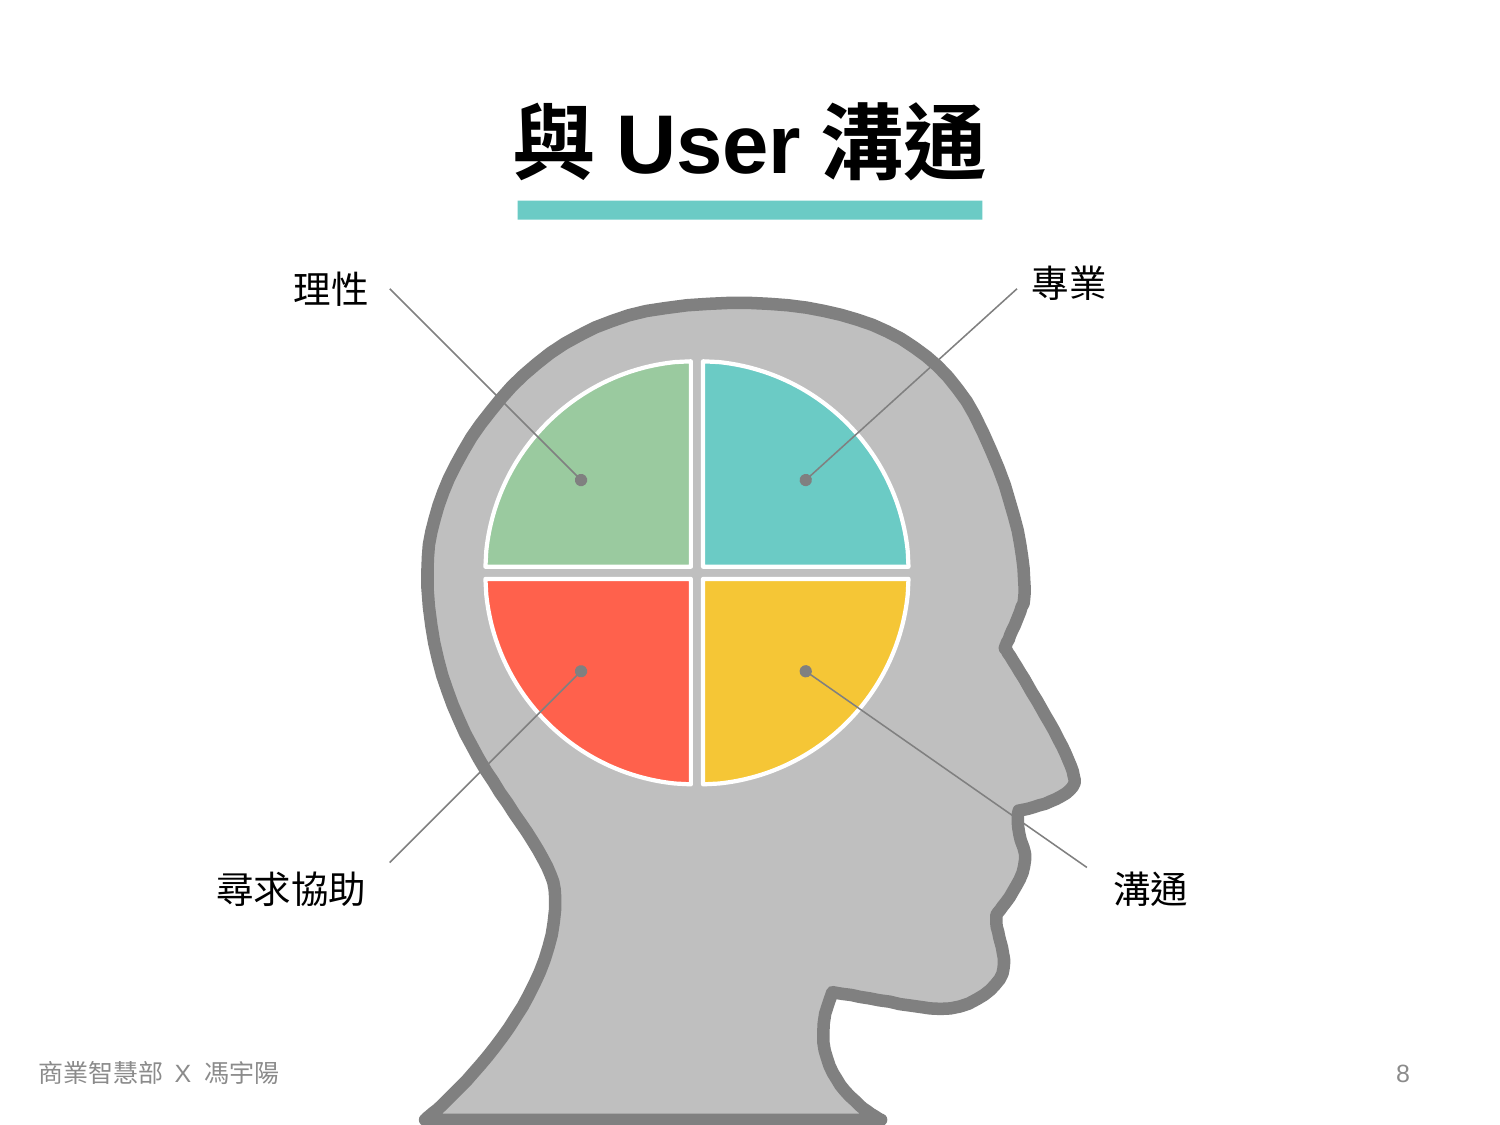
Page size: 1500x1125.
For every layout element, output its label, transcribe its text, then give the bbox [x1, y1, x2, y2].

text_box 與User溝通 [336, 82, 1164, 198]
text_box 溝通 [1098, 858, 1452, 919]
text_box [515, 199, 984, 222]
text_box 尋求協助 [201, 858, 555, 919]
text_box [389, 671, 582, 863]
text_box [483, 576, 693, 787]
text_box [389, 288, 582, 481]
text_box [700, 359, 911, 569]
text_box 專業 [1016, 252, 1370, 313]
footer 商業智慧部 X 馮宇陽 [23, 1042, 499, 1103]
text_box [700, 576, 911, 787]
slide_number 7 [1074, 1042, 1425, 1103]
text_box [805, 671, 1088, 868]
text_box 理性 [278, 258, 632, 319]
text_box [425, 302, 1025, 1120]
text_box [805, 288, 1018, 481]
text_box [483, 359, 693, 569]
